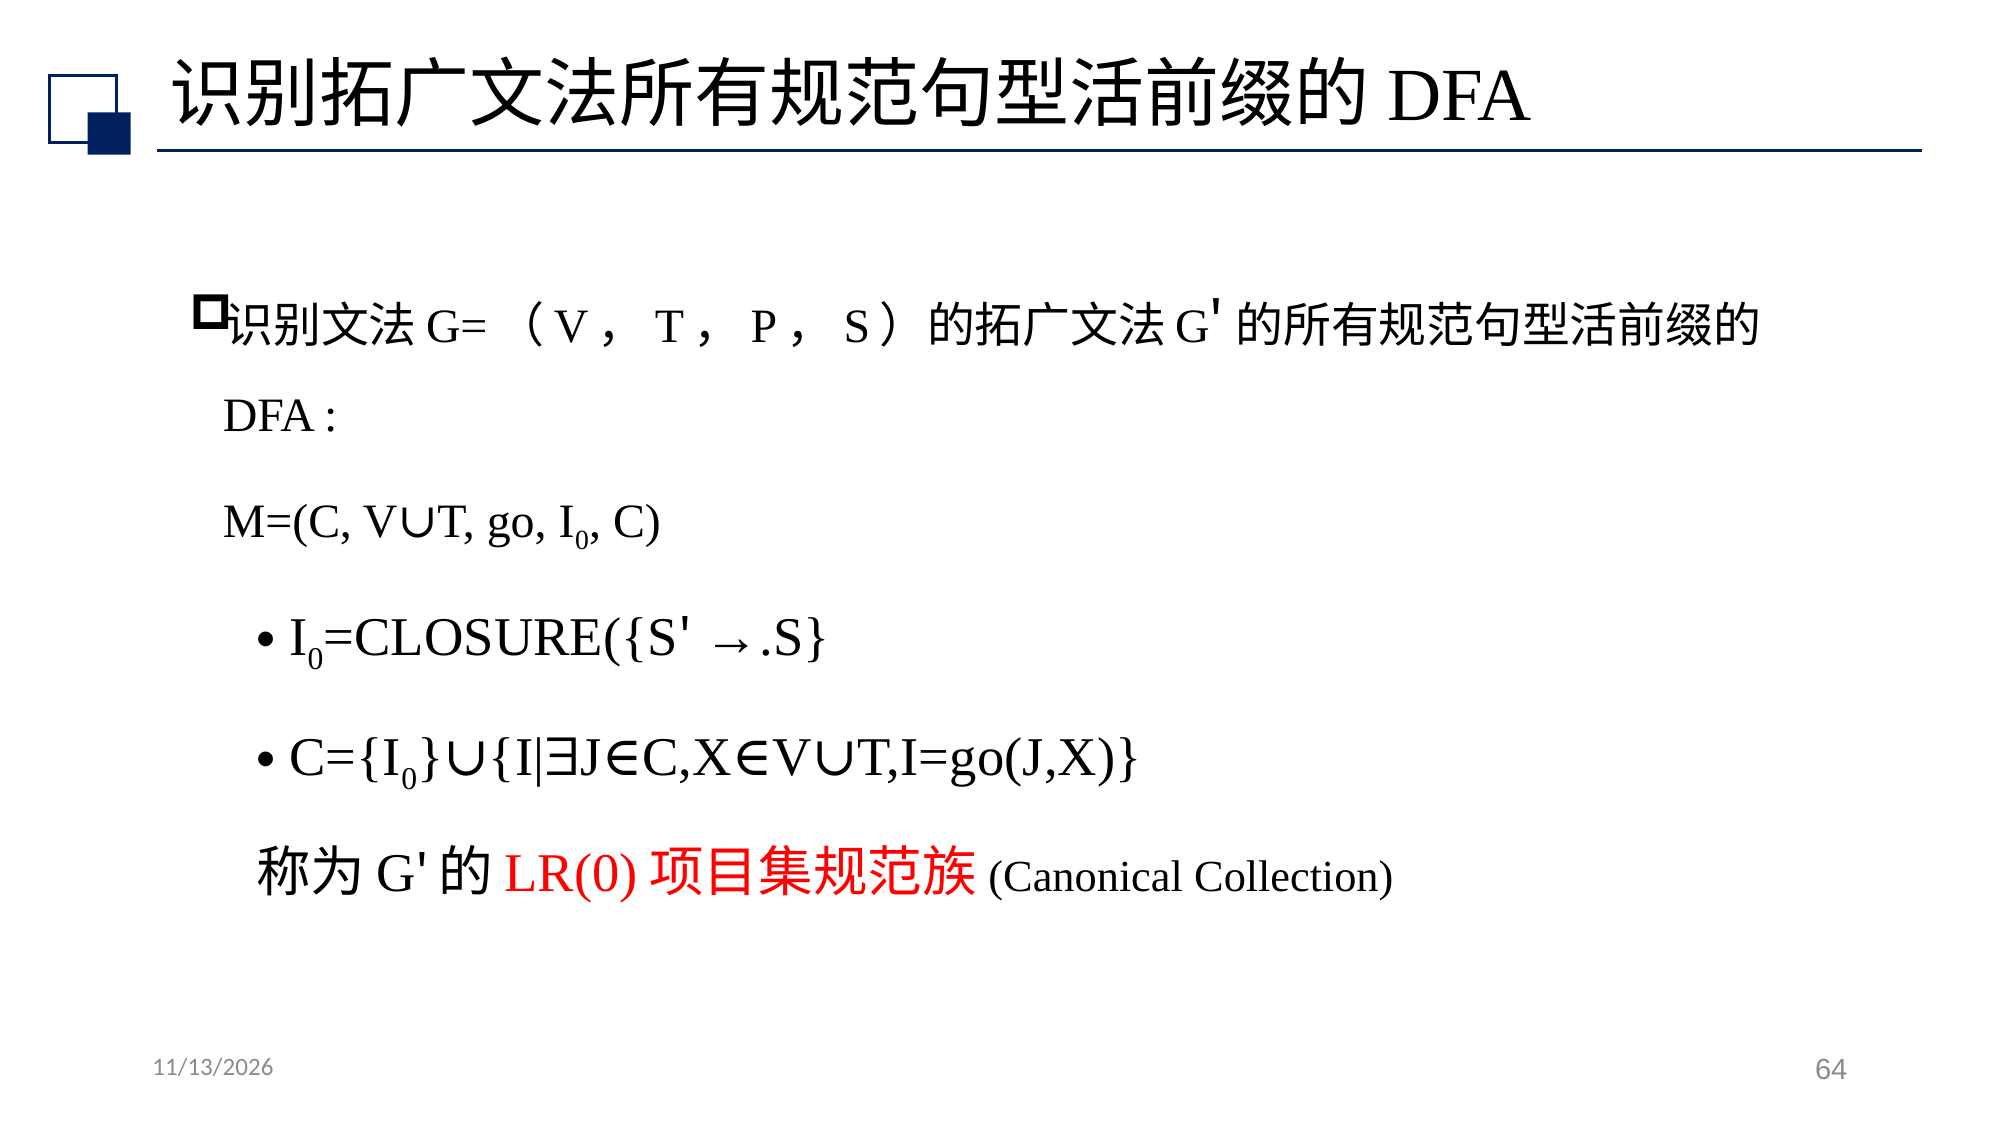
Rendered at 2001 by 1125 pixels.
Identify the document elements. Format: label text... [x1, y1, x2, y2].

title 识别拓广文法所有规范句型活前缀的DFA [154, 50, 1880, 143]
slide_number 64 [1412, 1042, 1863, 1103]
list 识别文法G=（V，T，P，S）的拓广文法G'的所有规范句型活前缀的DFA : M=(C, V∪T, go, I0, C) I0=CLOSURE({S' →.S} C={I0}∪{I|J∈C,X∈V∪T,I=go(J,X)} 称为G'的LR(0)项目集规范族(Canonical Collection) [174, 236, 1780, 914]
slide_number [137, 1042, 588, 1103]
